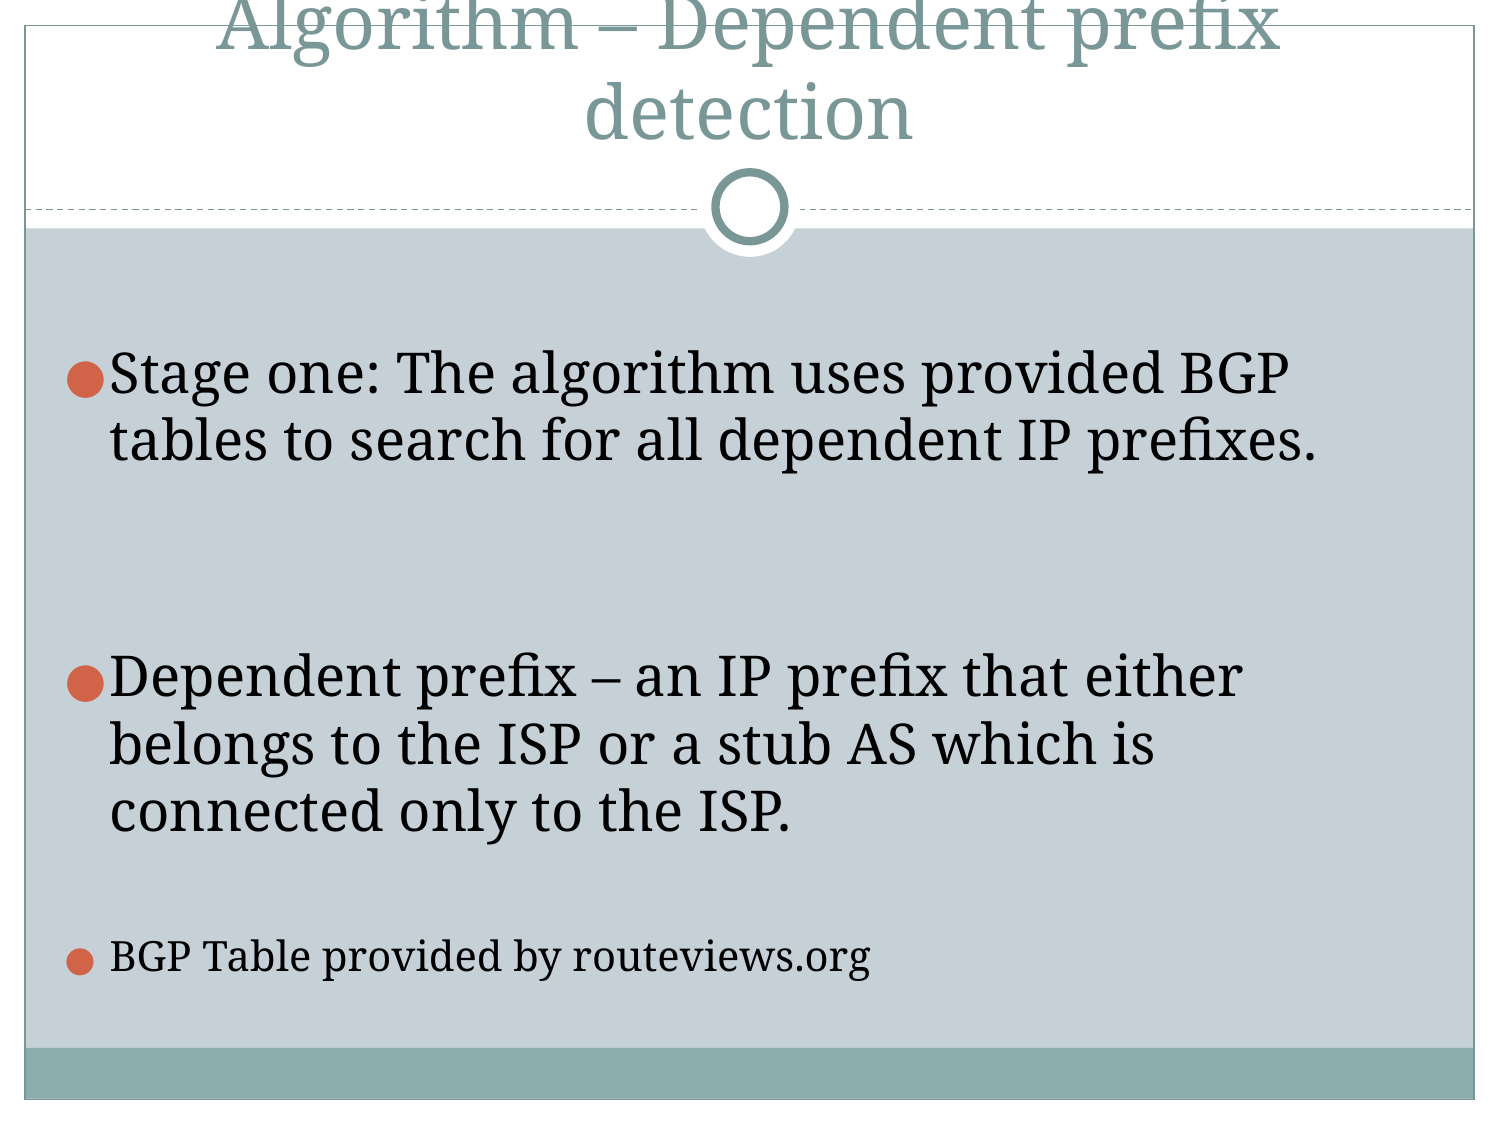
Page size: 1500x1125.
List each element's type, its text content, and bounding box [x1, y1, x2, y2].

list Stage one: The algorithm uses provided BGP tables to search for all dependent IP prefixes. Dependent prefix – an IP prefix that either belongs to the ISP or a stub AS which is connected only to the ISP. BGP Table provided by routeviews.org [49, 250, 1445, 1001]
title Algorithm – Dependent prefix detection [49, 37, 1450, 162]
